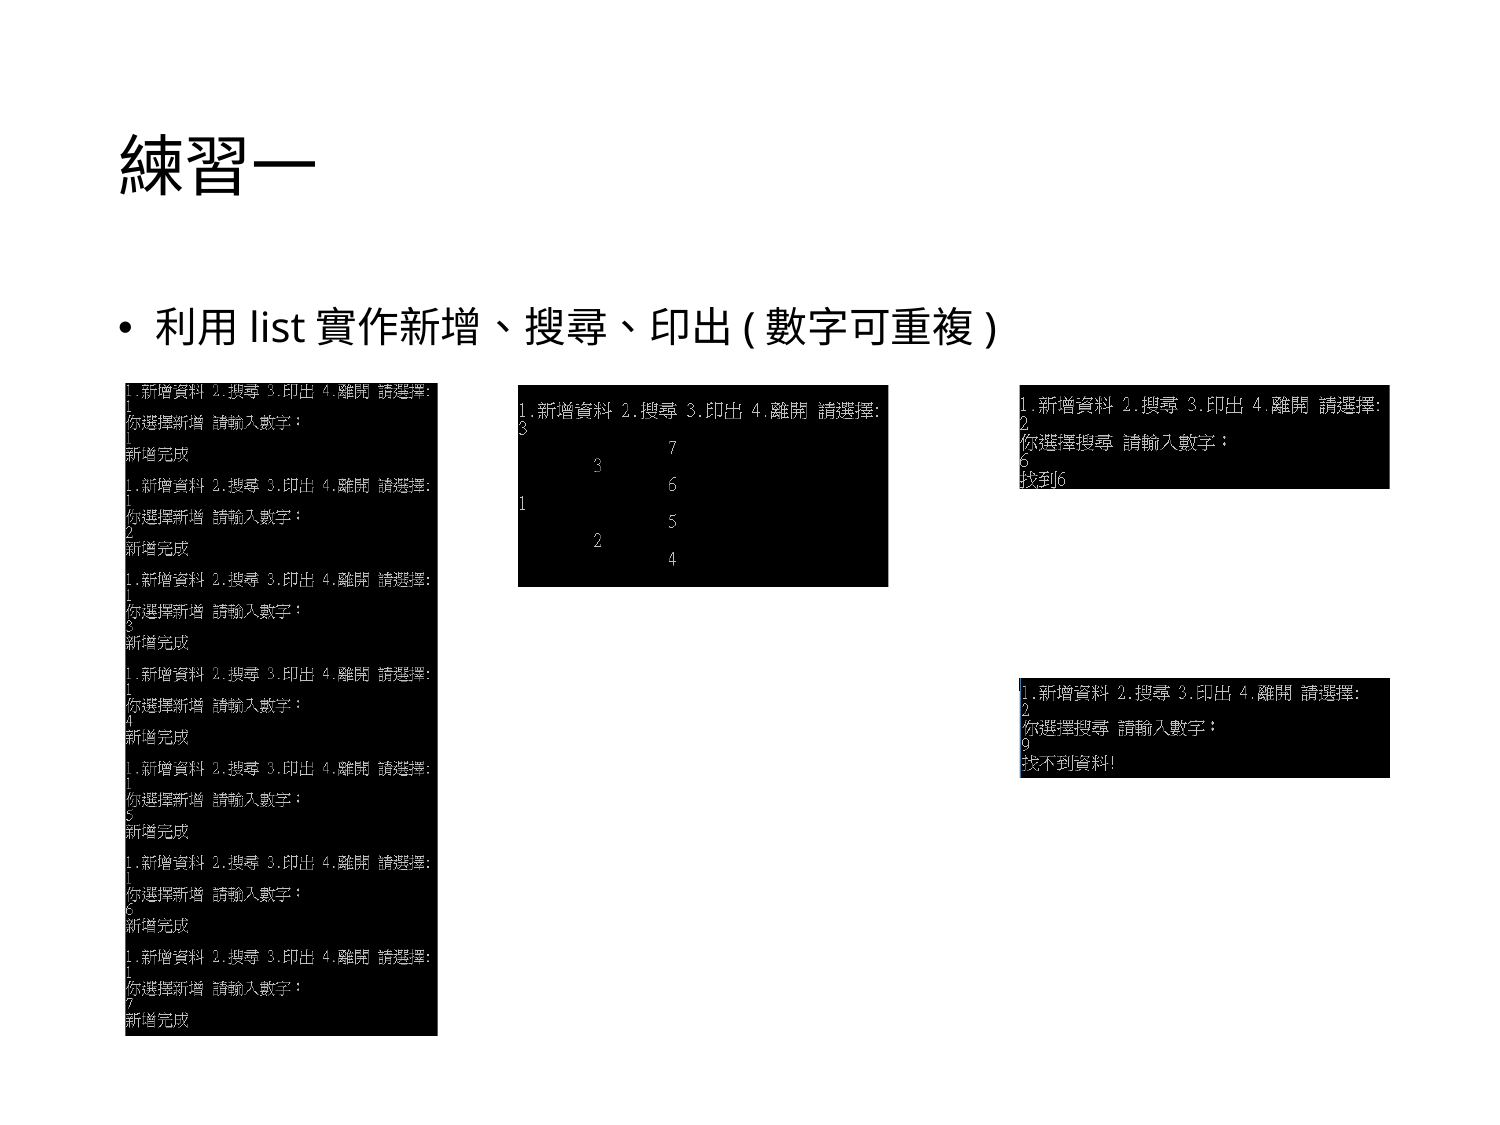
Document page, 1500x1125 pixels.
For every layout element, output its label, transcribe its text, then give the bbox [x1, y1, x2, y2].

list 利用list實作新增、搜尋、印出(數字可重複) [103, 299, 1397, 1014]
title 練習一 [103, 59, 1397, 278]
picture [1019, 678, 1390, 778]
picture [518, 385, 889, 587]
picture [125, 381, 438, 1036]
picture [1019, 385, 1390, 489]
